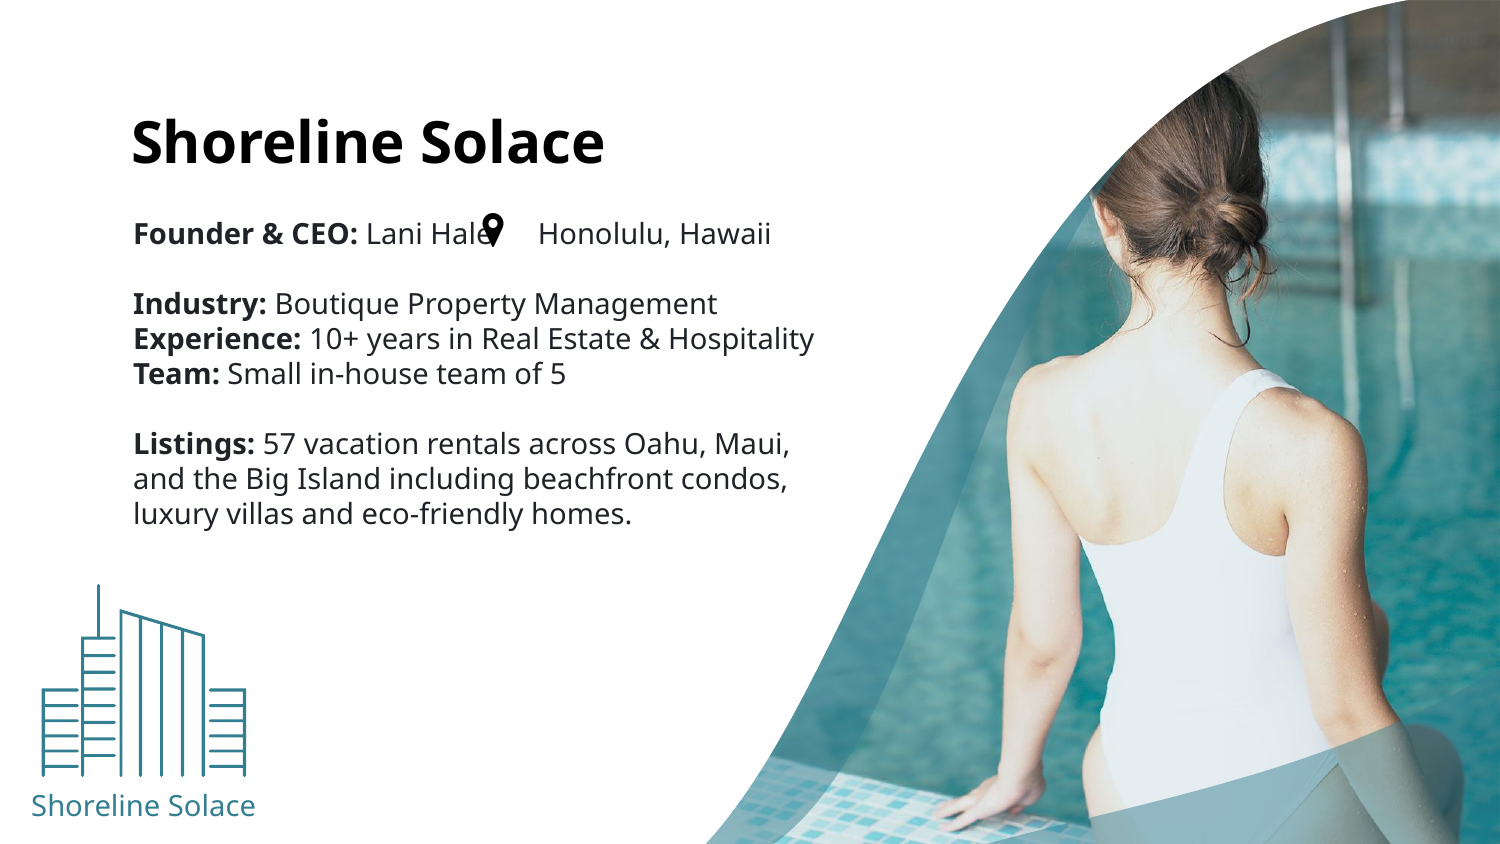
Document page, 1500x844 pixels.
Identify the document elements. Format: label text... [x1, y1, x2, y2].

text_box Shoreline Solace [0, 772, 191, 844]
subtitle Founder & CEO: Lani Hale Honolulu, Hawaii Industry: Boutique Property Management Experience: 10+ years in Real Estate & Hospitality Team: Small in-house team of 5 Listings: 57 vacation rentals across Oahu, Maui, and the Big Island including beachfront condos, luxury villas and eco-friendly homes. [118, 200, 191, 582]
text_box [196, 0, 1500, 844]
picture [468, 206, 517, 254]
title Shoreline Solace [116, 90, 191, 265]
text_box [40, 583, 247, 778]
